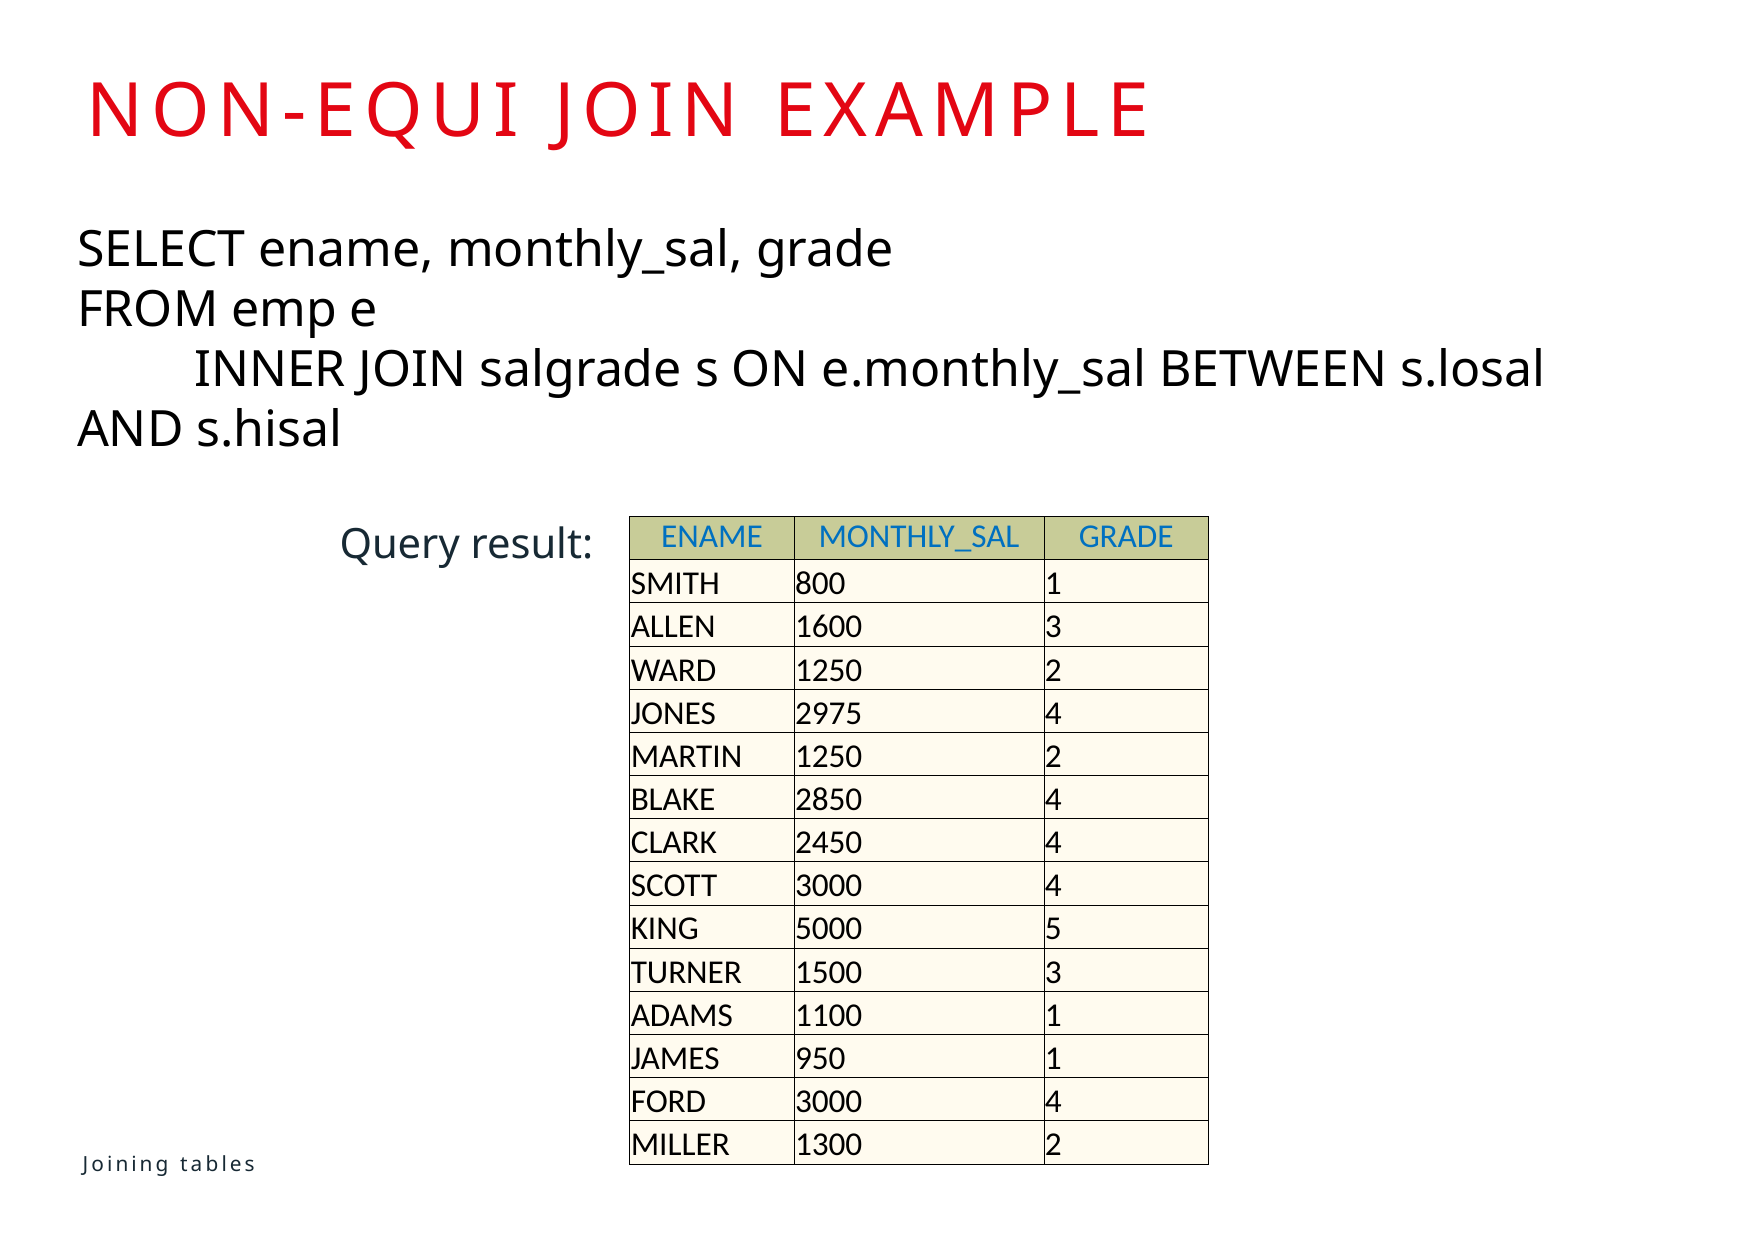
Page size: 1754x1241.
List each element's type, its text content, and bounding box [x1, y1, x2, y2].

text_box Query result: [339, 516, 629, 567]
table_cell ADAMS [630, 992, 794, 1034]
table_cell 4 [1045, 862, 1208, 905]
table_cell 4 [1045, 690, 1208, 732]
table_cell 2 [1045, 647, 1208, 689]
table_cell 1100 [795, 992, 1044, 1034]
table_cell SMITH [630, 560, 794, 602]
table_cell 2450 [795, 819, 1044, 861]
table_cell WARD [630, 647, 794, 689]
table_cell BLAKE [630, 776, 794, 818]
table_header ENAME [630, 517, 794, 559]
table_cell 2975 [795, 690, 1044, 732]
table_cell 5000 [795, 906, 1044, 948]
table_cell 1600 [795, 603, 1044, 646]
footer Joining tables [82, 1146, 1177, 1180]
table_cell 950 [795, 1035, 1044, 1077]
table_header GRADE [1045, 517, 1208, 559]
title Non-equi join example [86, 61, 1694, 169]
table_cell CLARK [630, 819, 794, 861]
table_cell 5 [1045, 906, 1208, 948]
table_cell JONES [630, 690, 794, 732]
table_cell KING [630, 906, 794, 948]
table_cell FORD [630, 1078, 794, 1120]
table_cell 3000 [795, 862, 1044, 905]
table_cell 3 [1045, 603, 1208, 646]
table_cell 4 [1045, 776, 1208, 818]
table_cell 1 [1045, 1035, 1208, 1077]
table_cell 2 [1045, 1121, 1208, 1164]
table_cell 800 [795, 560, 1044, 602]
table_cell 1500 [795, 949, 1044, 991]
table_cell MARTIN [630, 733, 794, 775]
table_cell MILLER [630, 1121, 794, 1164]
table_cell 2850 [795, 776, 1044, 818]
table_cell 2 [1045, 733, 1208, 775]
text_box SELECT ename, monthly_sal, grade FROM emp e INNER JOIN salgrade s ON e.monthly_sal BETWEEN s.losal AND s.hisal [62, 208, 1667, 524]
table_cell 1 [1045, 560, 1208, 602]
table_cell 3000 [795, 1078, 1044, 1120]
table_cell 4 [1045, 819, 1208, 861]
table_cell JAMES [630, 1035, 794, 1077]
table_cell TURNER [630, 949, 794, 991]
table_cell 1300 [795, 1121, 1044, 1164]
table_cell ALLEN [630, 603, 794, 646]
table_cell SCOTT [630, 862, 794, 905]
table_cell 3 [1045, 949, 1208, 991]
table_header MONTHLY_SAL [795, 517, 1044, 559]
table_cell 1250 [795, 733, 1044, 775]
table_cell 1250 [795, 647, 1044, 689]
table_cell 4 [1045, 1078, 1208, 1120]
table_cell 1 [1045, 992, 1208, 1034]
